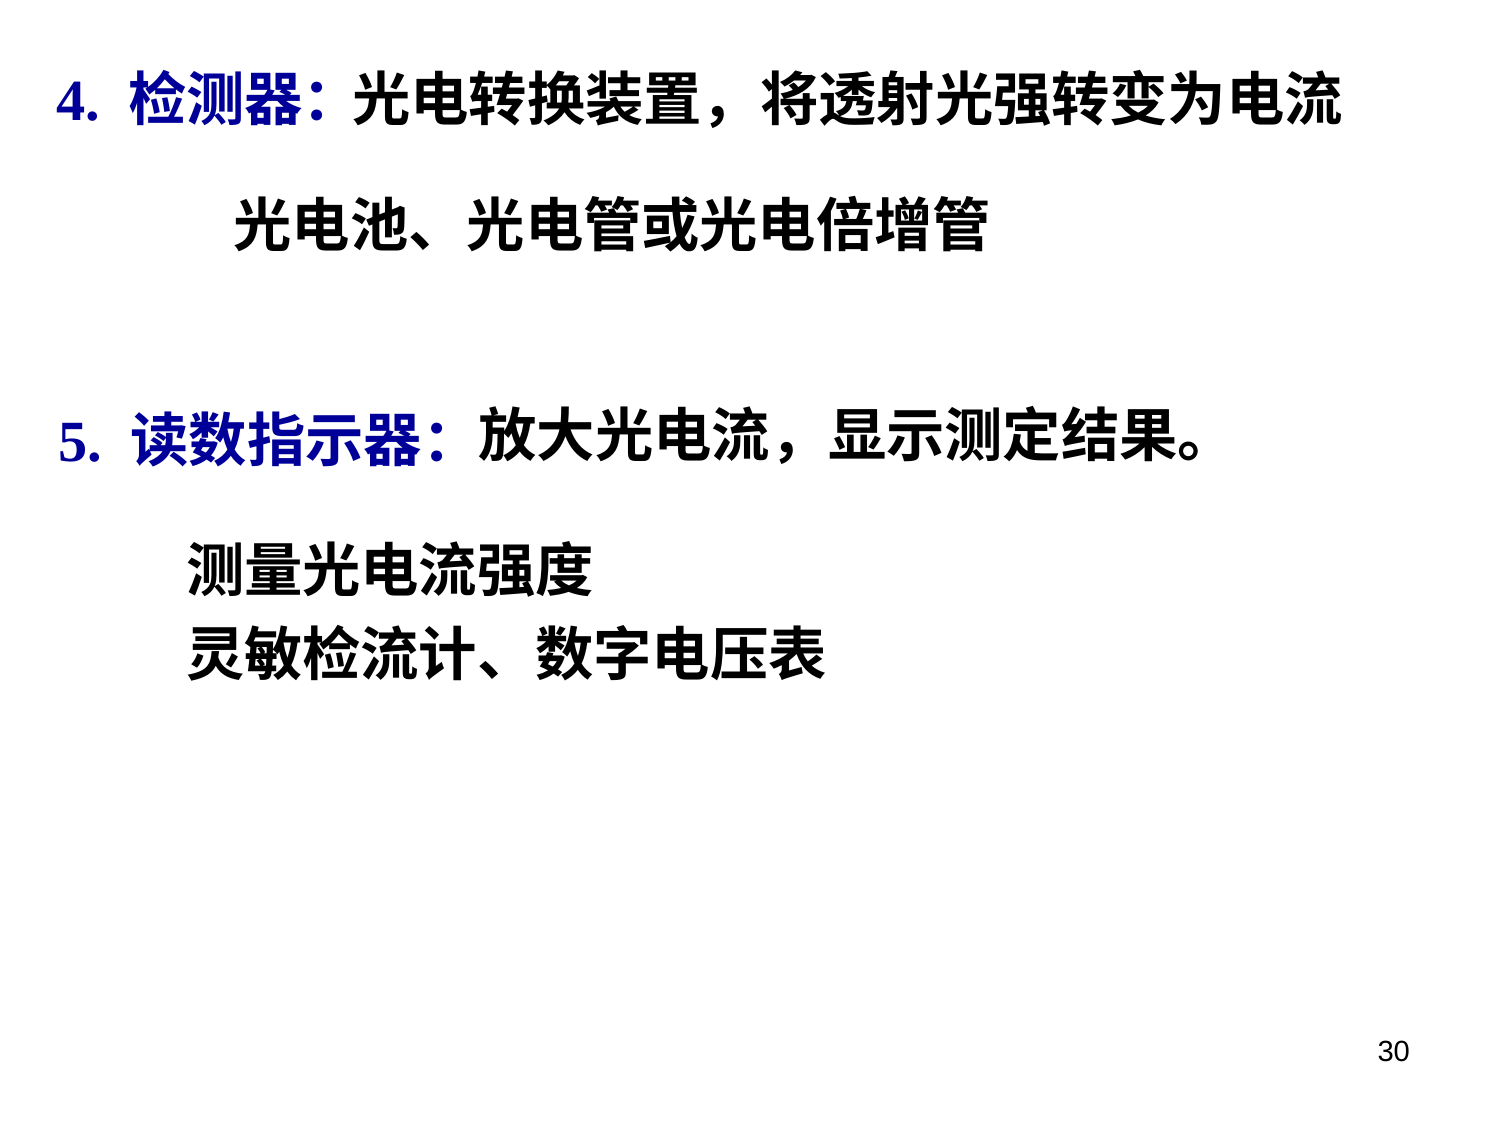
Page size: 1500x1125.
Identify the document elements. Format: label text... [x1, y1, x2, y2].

text_box 5. 读数指示器： [43, 395, 632, 481]
text_box 光电转换装置，将透射光强转变为电流 [337, 54, 1425, 140]
text_box 光电池、光电管或光电倍增管 [218, 180, 1244, 266]
text_box 4. 检测器： [41, 54, 337, 140]
text_box 放大光电流，显示测定结果。 [463, 391, 1427, 477]
text_box [1074, 1024, 1425, 1103]
text_box 测量光电流强度 灵敏检流计、数字电压表 [171, 511, 1393, 695]
